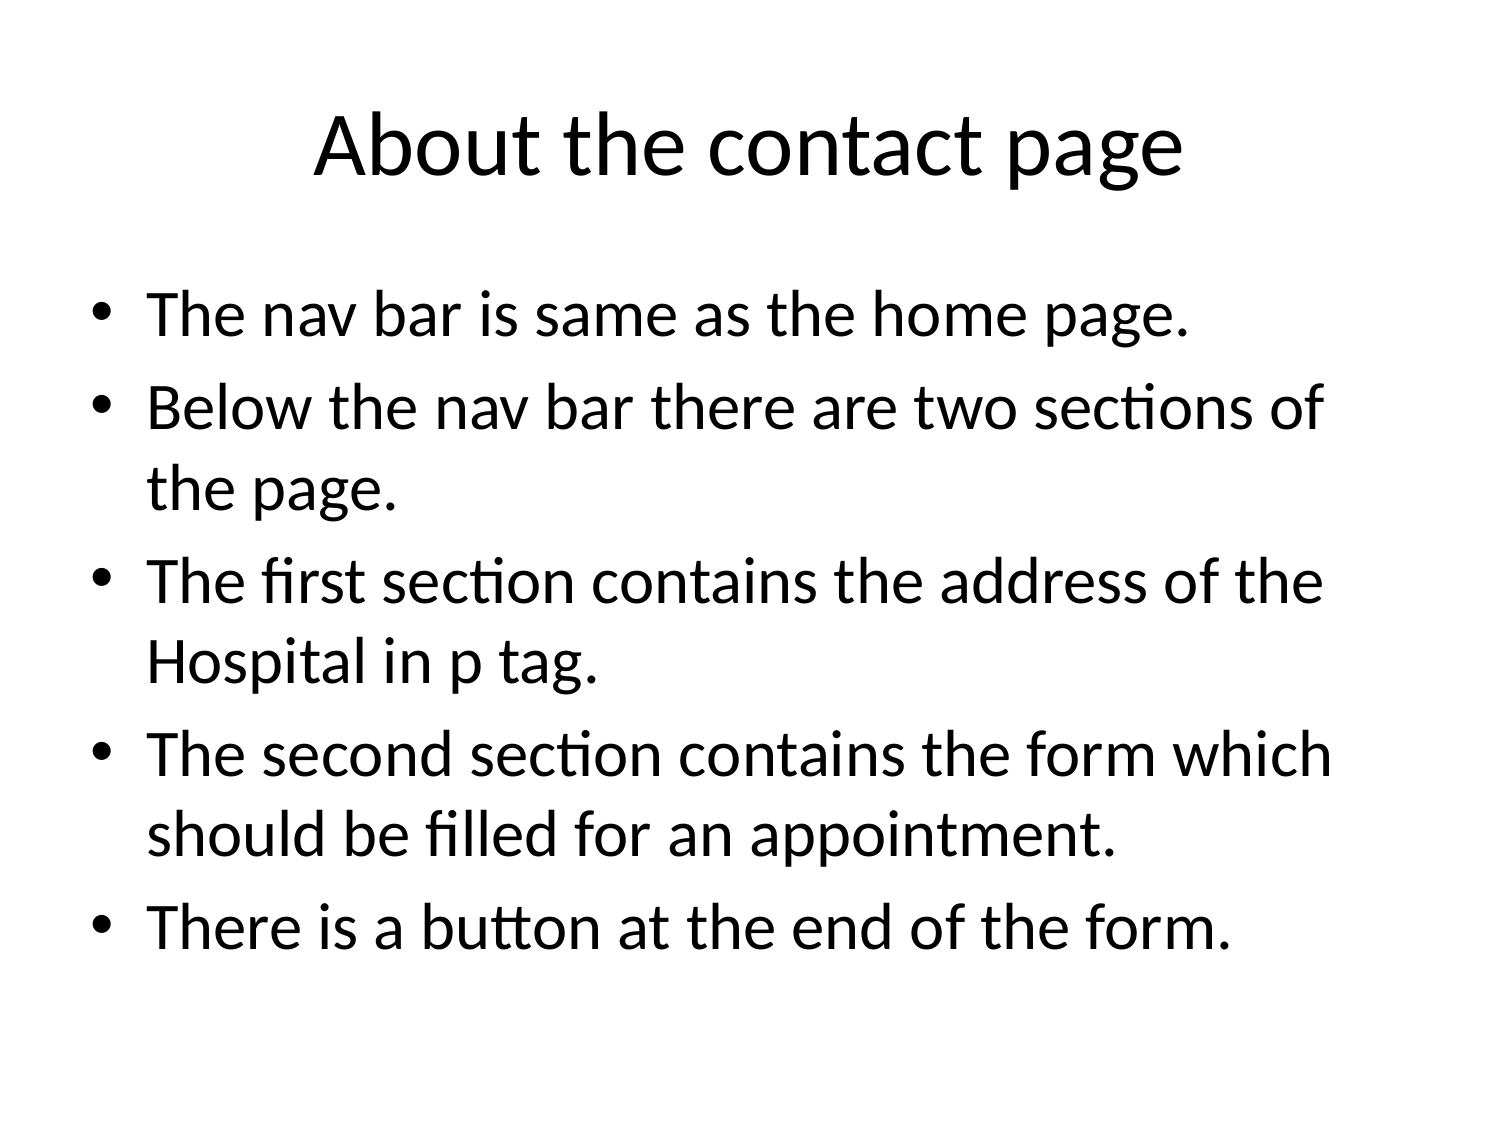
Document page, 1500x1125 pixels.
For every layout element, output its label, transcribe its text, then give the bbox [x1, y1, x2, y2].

list The nav bar is same as the home page. Below the nav bar there are two sections of the page. The first section contains the address of the Hospital in p tag. The second section contains the form which should be filled for an appointment. There is a button at the end of the form. [75, 262, 1425, 1005]
title About the contact page [75, 45, 1425, 233]
